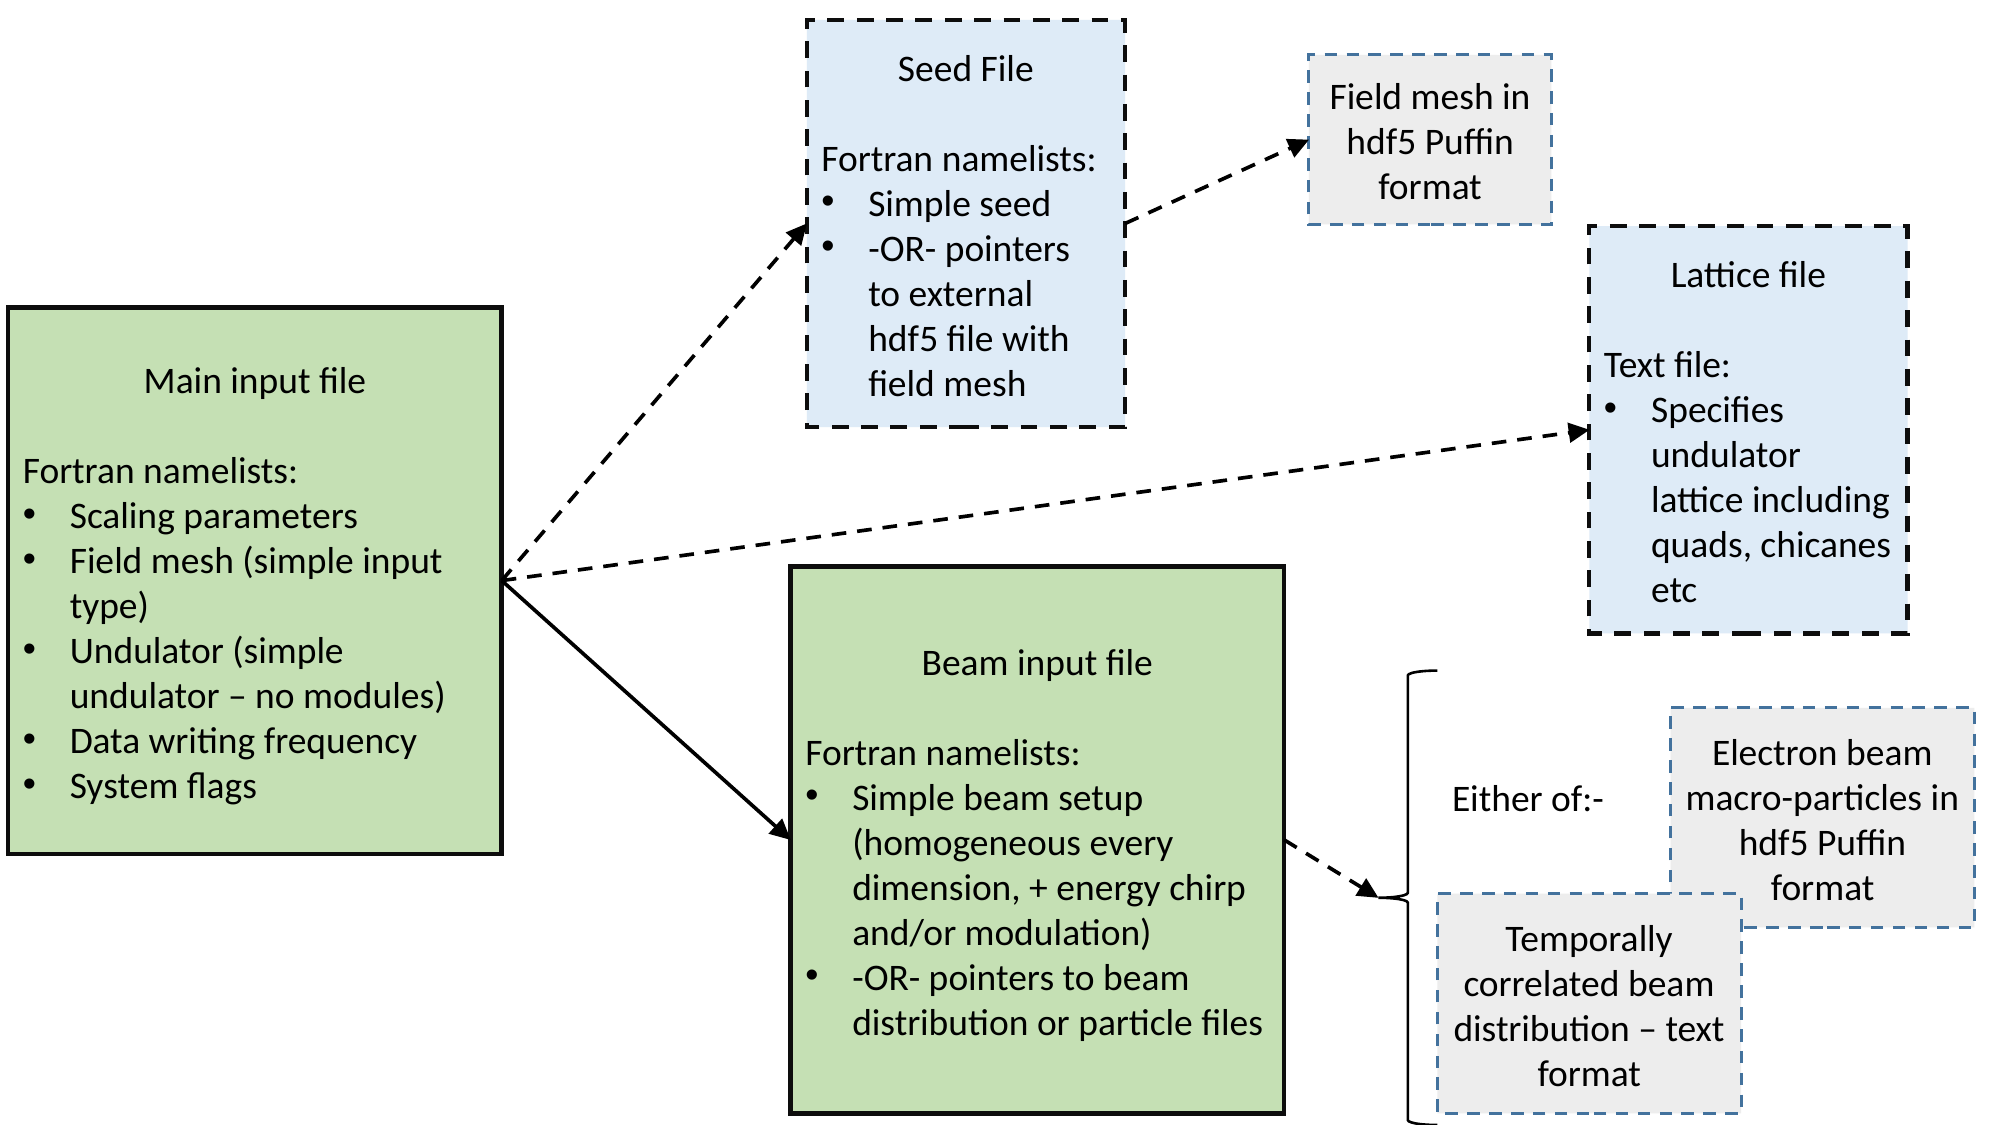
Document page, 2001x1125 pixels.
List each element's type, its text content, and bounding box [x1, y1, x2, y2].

text_box Main input file Fortran namelists: Scaling parameters Field mesh (simple input type) Undulator (simple undulator – no modules) Data writing frequency System flags [7, 306, 503, 855]
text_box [501, 429, 1590, 581]
text_box Lattice file Text file: Specifies undulator lattice including quads, chicanes etc [1588, 225, 1909, 634]
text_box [501, 581, 791, 840]
text_box Seed File Fortran namelists: Simple seed -OR- pointers to external hdf5 file with field mesh [806, 19, 1126, 428]
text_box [1284, 839, 1379, 898]
text_box Field mesh in hdf5 Puffin format [1308, 54, 1552, 226]
text_box Temporally correlated beam distribution – text format [1438, 893, 1742, 1114]
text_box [501, 223, 807, 429]
text_box Electron beam macro-particles in hdf5 Puffin format [1670, 707, 1975, 928]
text_box [1378, 670, 1438, 1125]
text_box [1125, 139, 1309, 224]
text_box Either of:- [1437, 766, 1625, 827]
text_box Beam input file Fortran namelists: Simple beam setup (homogeneous every dimension, + energy chirp and/or modulation) -OR- pointers to beam distribution or particle files [790, 581, 1285, 1114]
